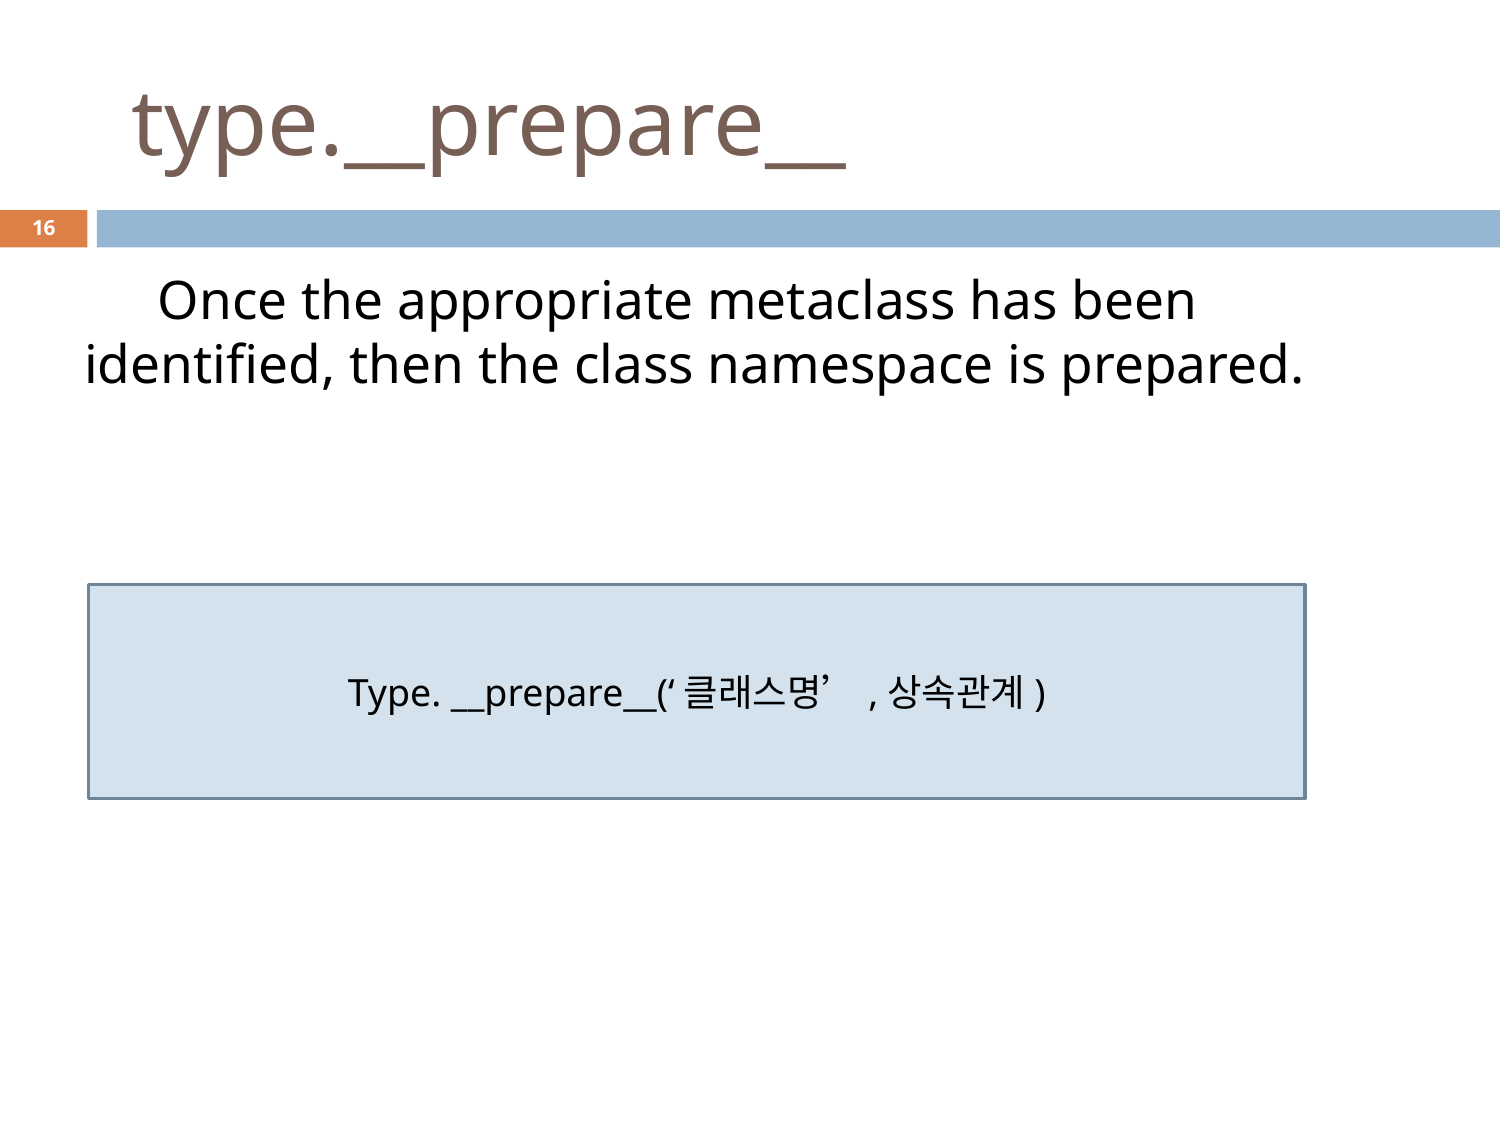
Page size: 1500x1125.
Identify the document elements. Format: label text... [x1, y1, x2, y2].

list Once the appropriate metaclass has been identified, then the class namespace is prepared. [76, 258, 1428, 481]
slide_number 16 [23, 207, 65, 250]
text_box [88, 584, 1306, 799]
title type.__prepare__ [99, 36, 1439, 201]
